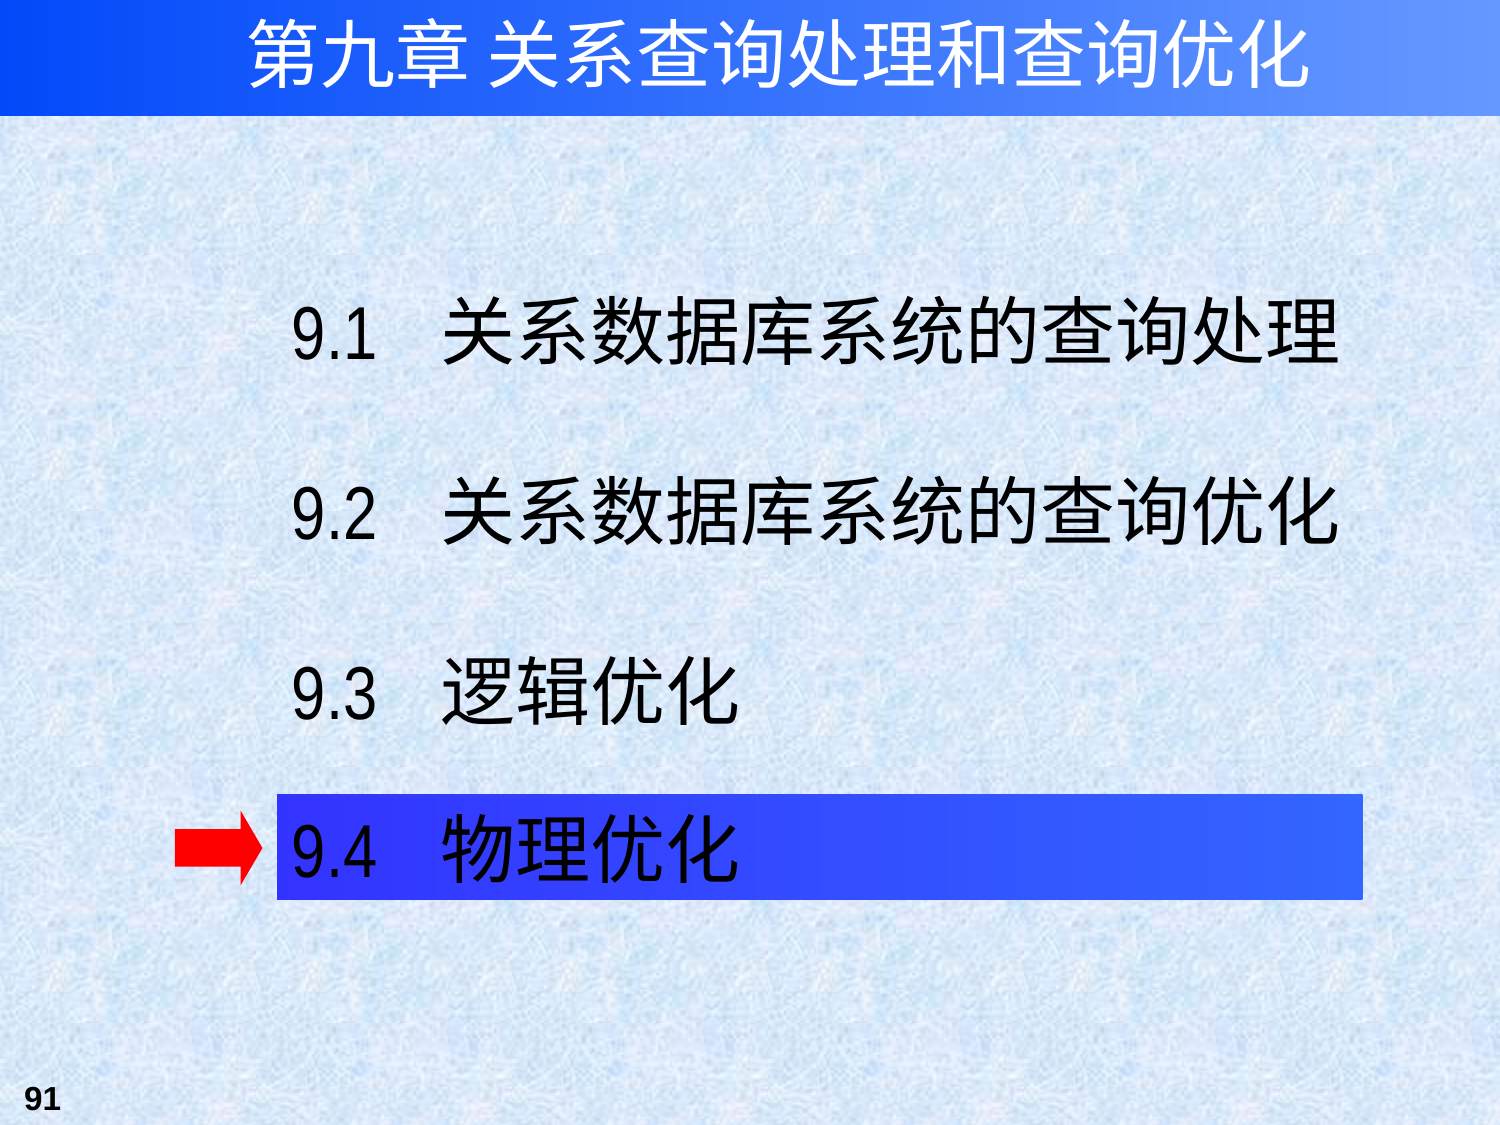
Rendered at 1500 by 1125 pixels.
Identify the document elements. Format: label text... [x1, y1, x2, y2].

text_box 9.4 物理优化 [277, 794, 1363, 900]
text_box 第九章 关系查询处理和查询优化 [230, 0, 1400, 105]
text_box 9.1 关系数据库系统的查询处理 9.2 关系数据库系统的查询优化 9.3 逻辑优化 [277, 277, 1363, 742]
text_box [174, 810, 263, 886]
picture [0, 116, 1500, 1125]
